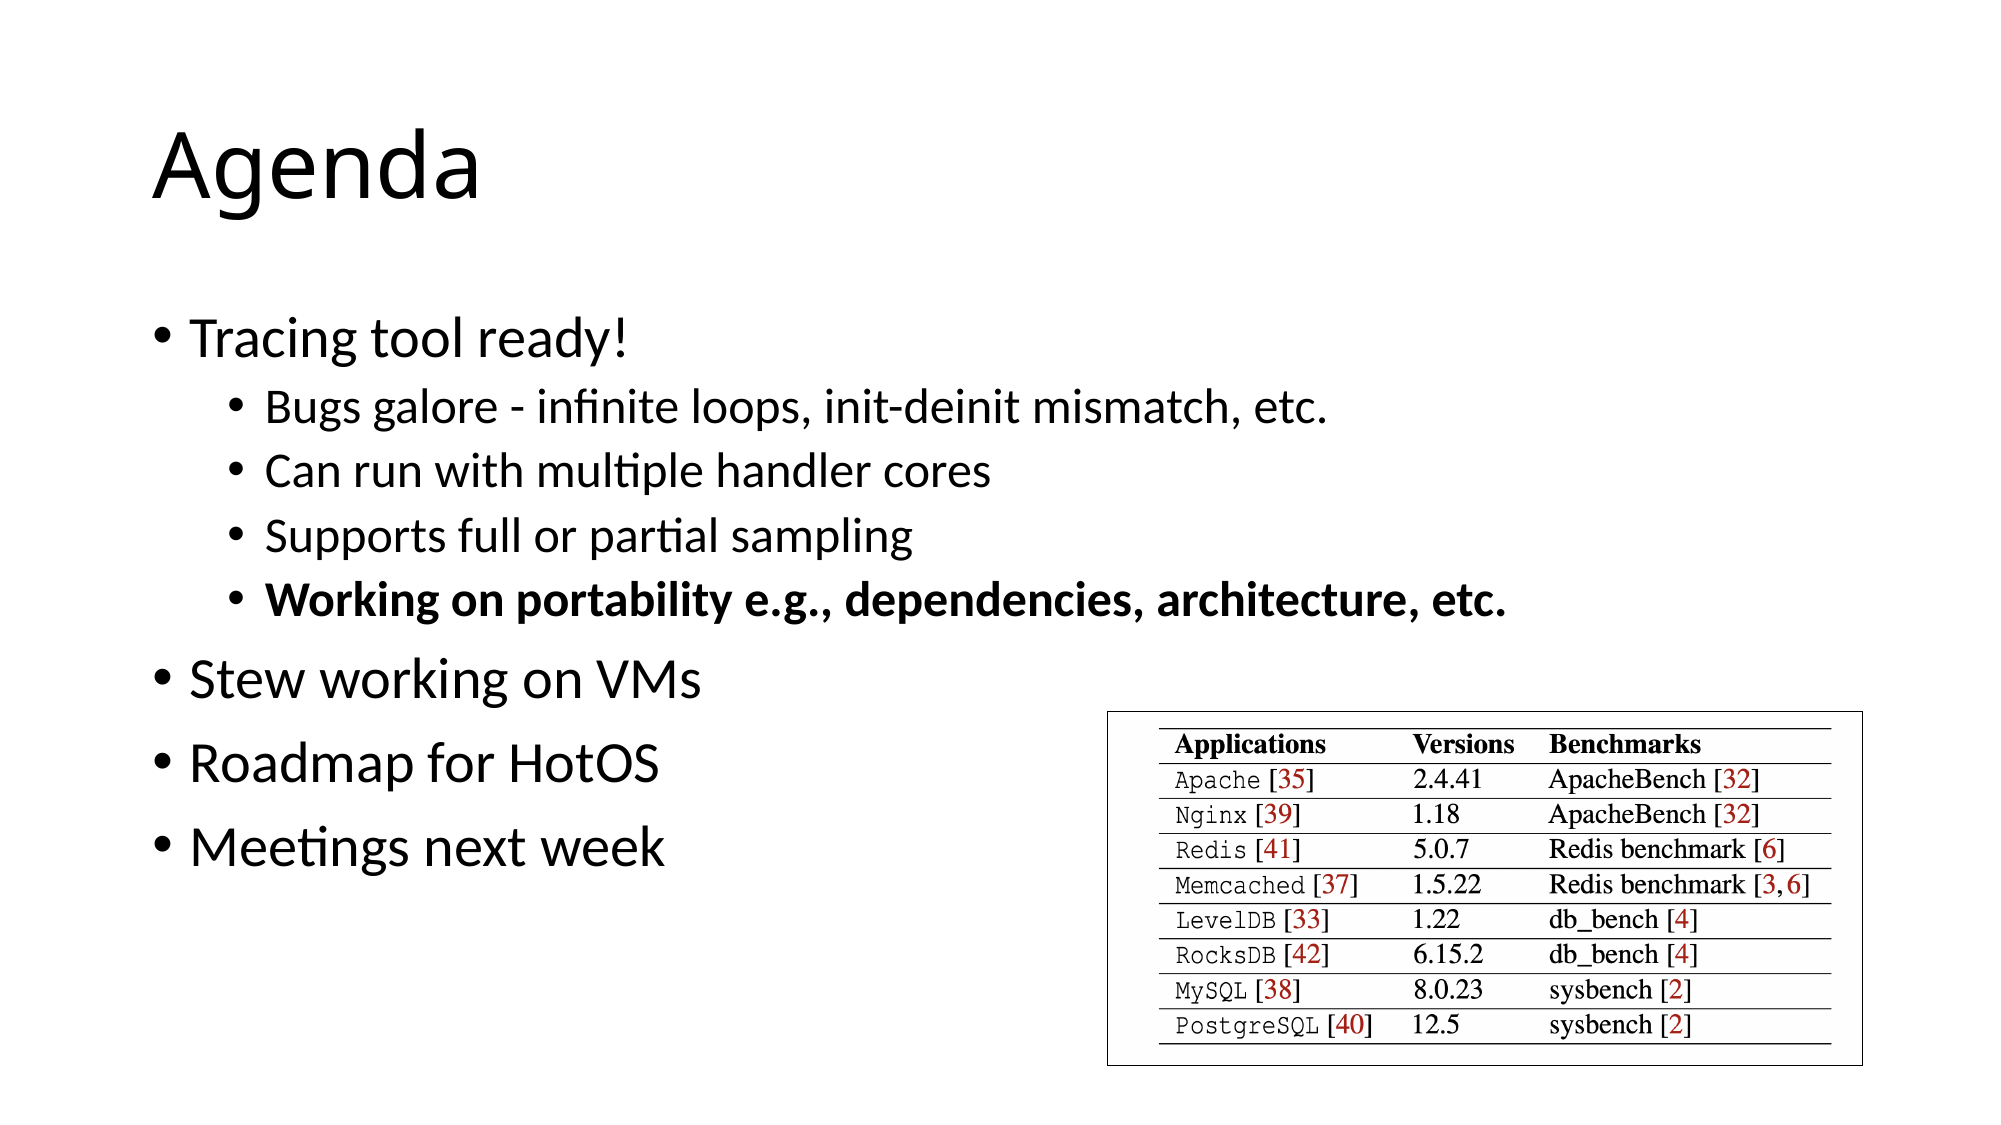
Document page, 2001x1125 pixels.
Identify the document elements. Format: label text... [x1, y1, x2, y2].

title Agenda [137, 59, 1863, 278]
list Tracing tool ready! Bugs galore - infinite loops, init-deinit mismatch, etc. Can run with multiple handler cores Supports full or partial sampling Working on portability e.g., dependencies, architecture, etc. Stew working on VMs Roadmap for HotOS Meetings next week [137, 299, 1863, 1014]
picture [1107, 711, 1863, 1066]
